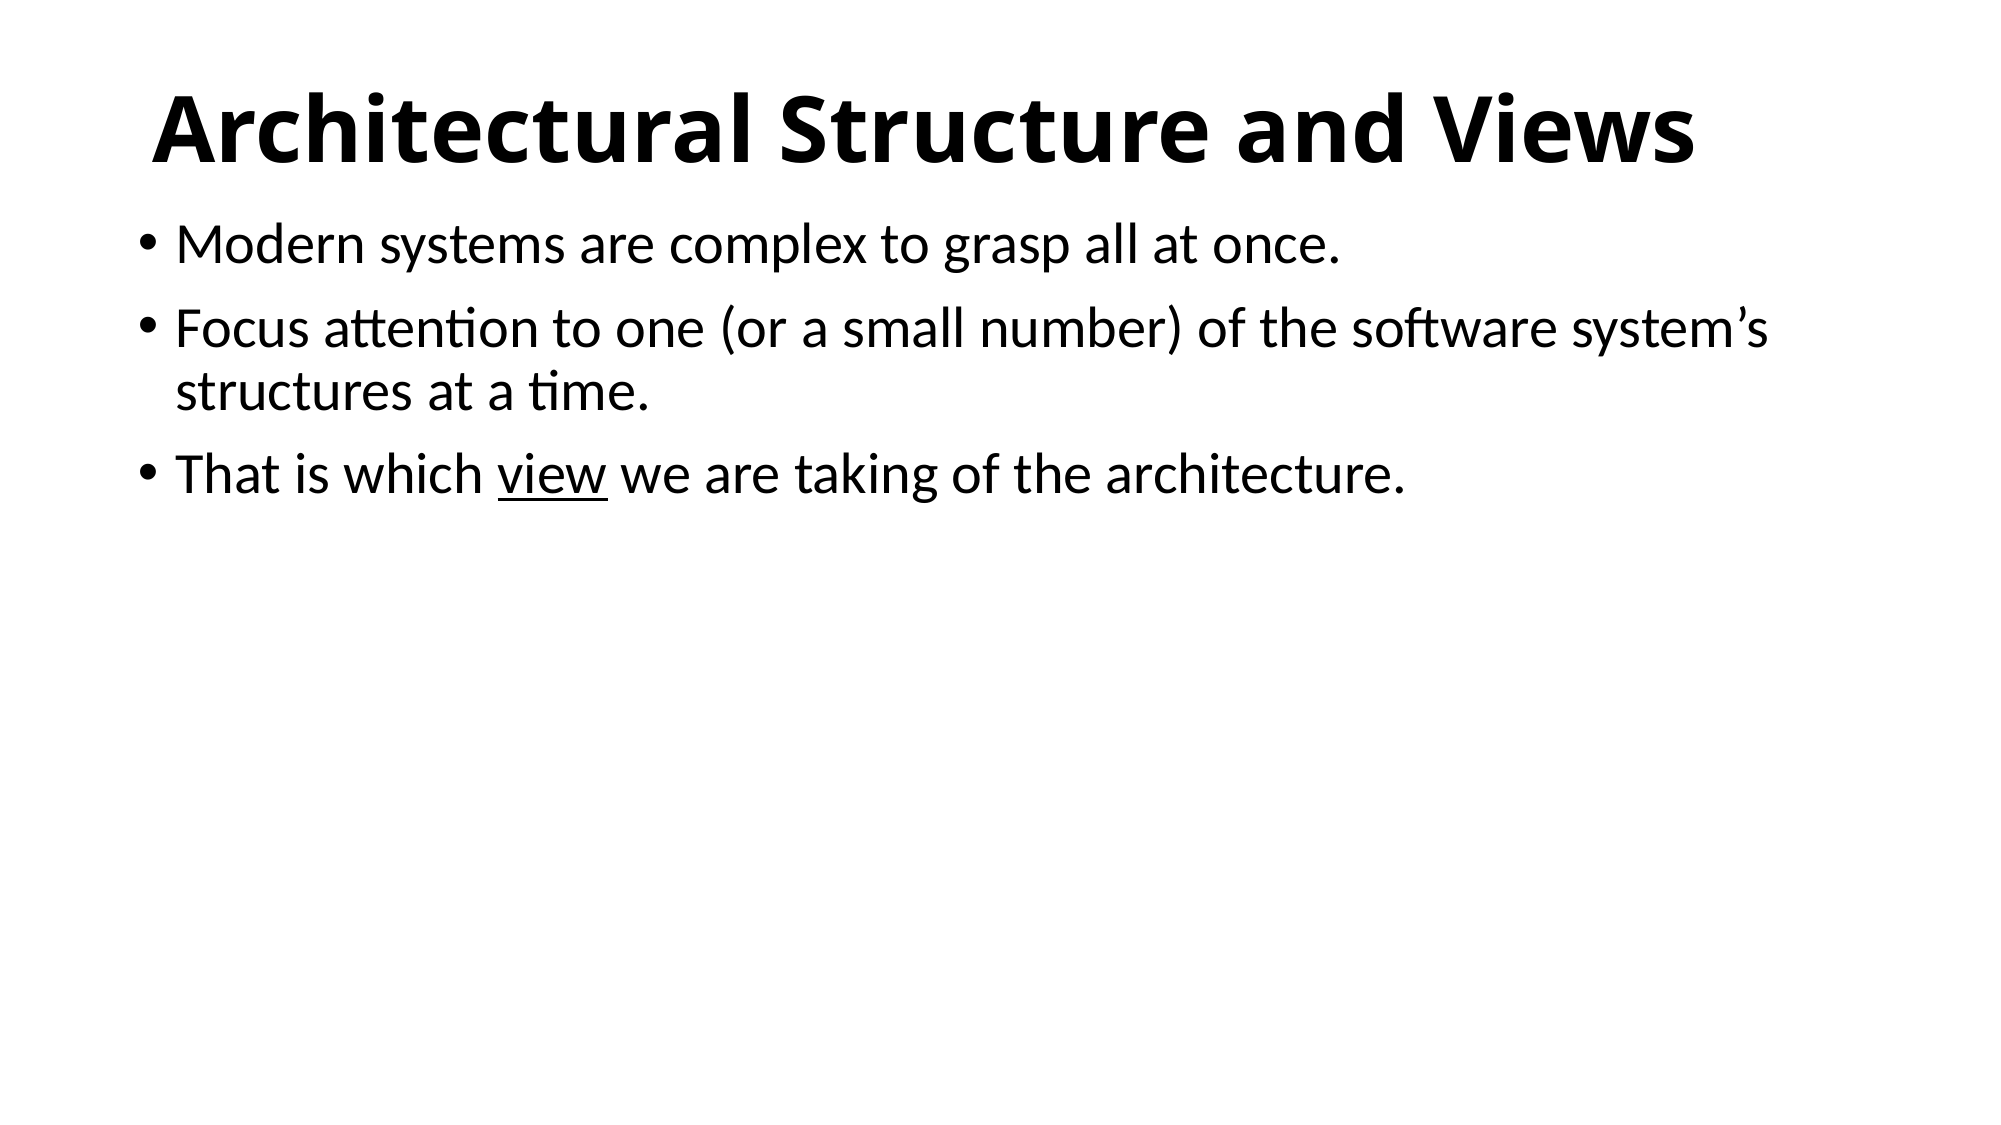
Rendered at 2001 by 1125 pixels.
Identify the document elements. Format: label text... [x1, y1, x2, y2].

list Modern systems are complex to grasp all at once. Focus attention to one (or a small number) of the software system’s structures at a time. That is which view we are taking of the architecture. [123, 205, 1798, 1014]
title Architectural Structure and Views [137, 59, 1863, 206]
